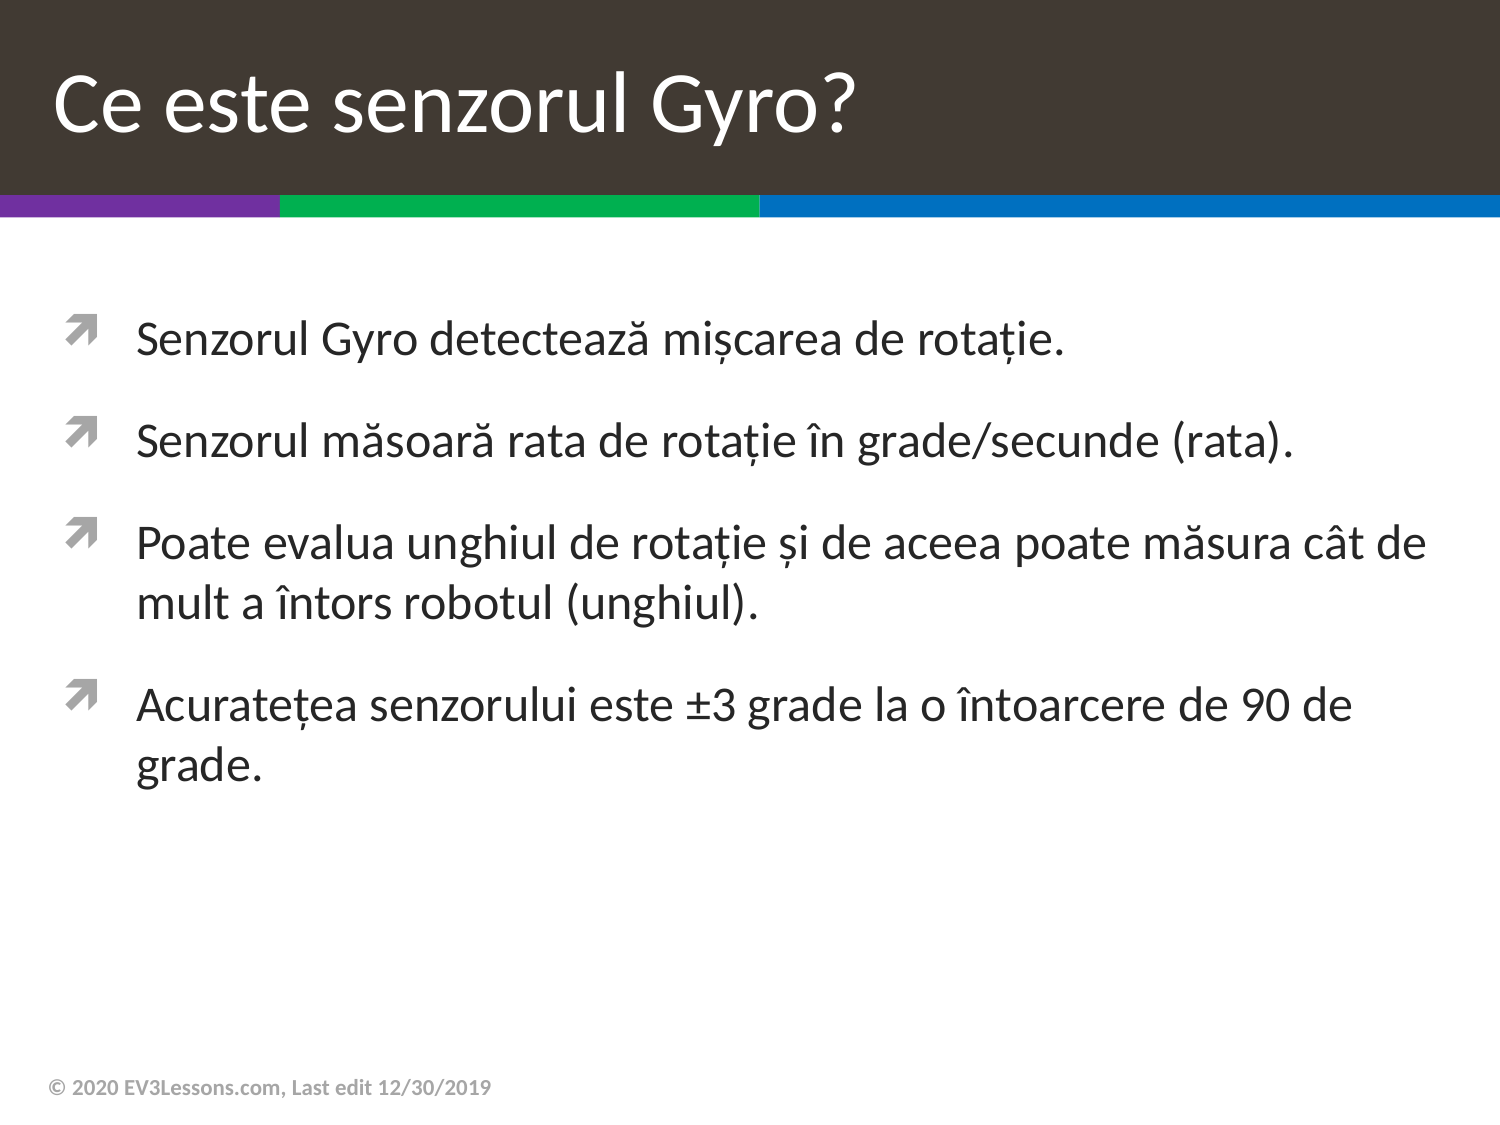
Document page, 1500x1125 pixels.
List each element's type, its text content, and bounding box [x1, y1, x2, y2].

footer © 2020 EV3Lessons.com, Last edit 12/30/2019 [32, 1055, 1038, 1116]
title Ce este senzorul Gyro? [0, 0, 1500, 195]
list Senzorul Gyro detectează mișcarea de rotație. Senzorul măsoară rata de rotație în grade/secunde (rata). Poate evalua unghiul de rotație și de aceea poate măsura cât de mult a întors robotul (unghiul). Acuratețea senzorului este ±3 grade la o întoarcere de 90 de grade. [46, 298, 1454, 1005]
